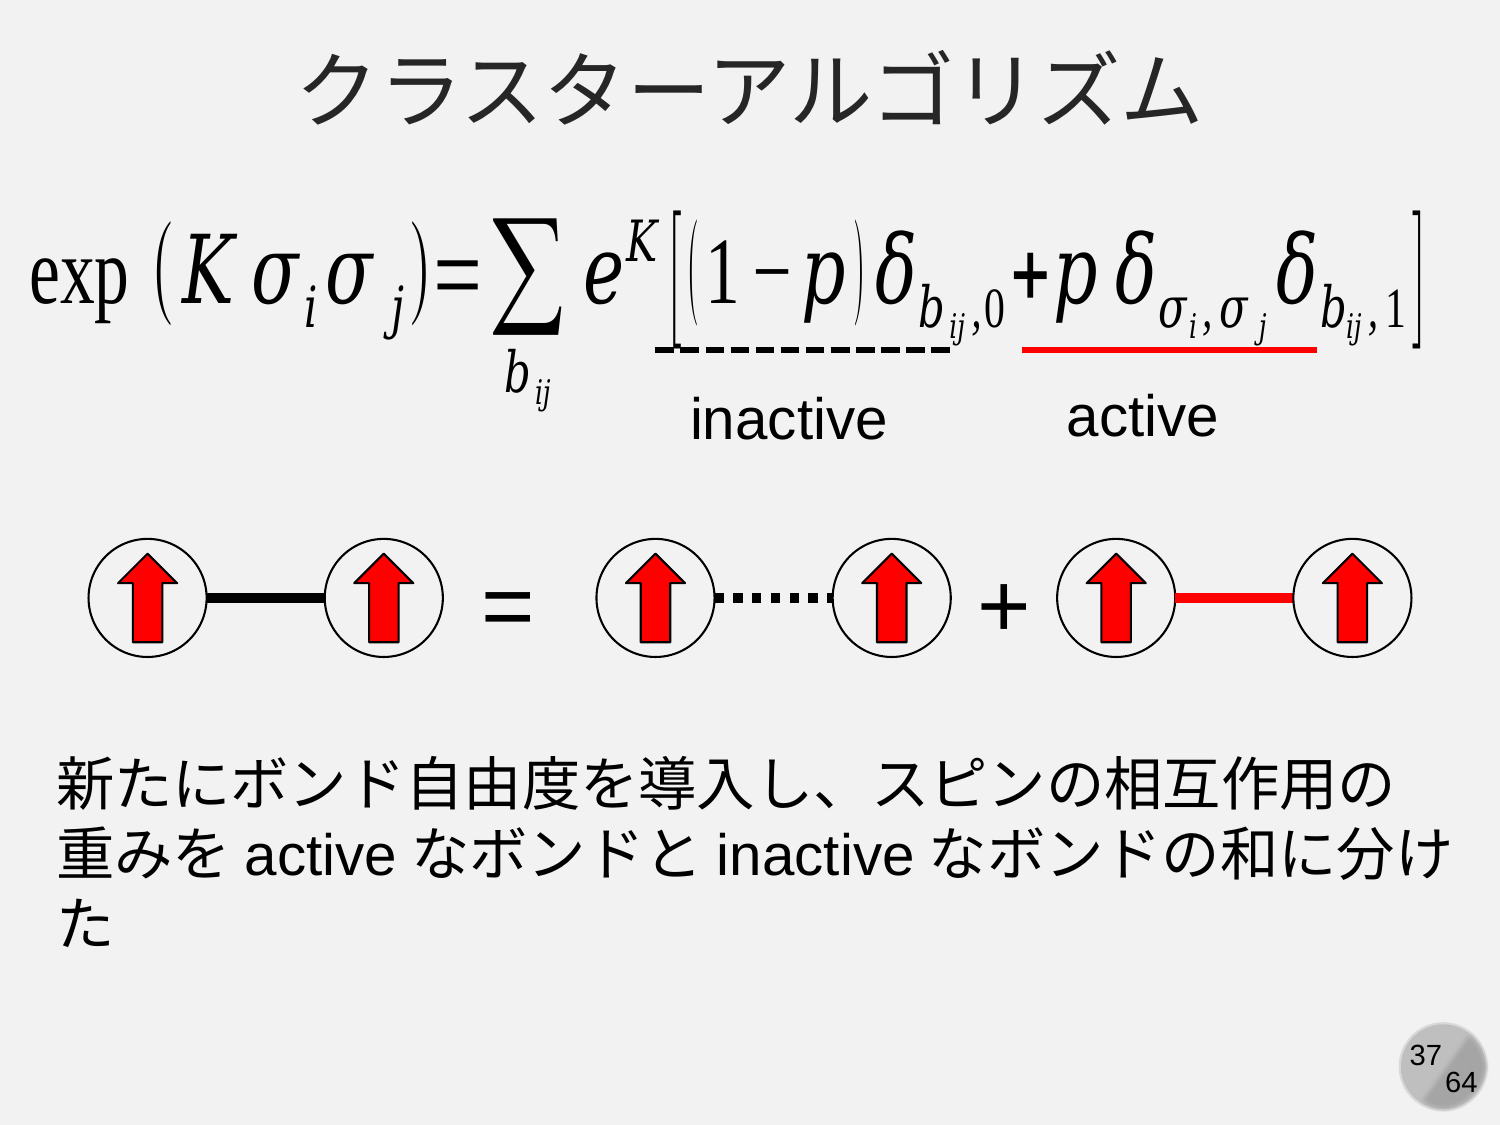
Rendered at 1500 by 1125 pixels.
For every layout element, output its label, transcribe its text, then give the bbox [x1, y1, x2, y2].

text_box inactive [675, 373, 904, 459]
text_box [1293, 538, 1412, 657]
text_box 新たにボンド自由度を導入し、スピンの相互作用の 重みをactiveなボンドとinactiveなボンドの和に分けた [41, 739, 1483, 965]
list クラスターアルゴリズム [0, 31, 1500, 155]
text_box active [1052, 370, 1235, 456]
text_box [1057, 538, 1176, 657]
text_box = [467, 538, 551, 664]
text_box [596, 538, 715, 657]
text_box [324, 538, 443, 657]
text_box + [963, 538, 1047, 664]
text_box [88, 538, 207, 657]
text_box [832, 538, 951, 657]
